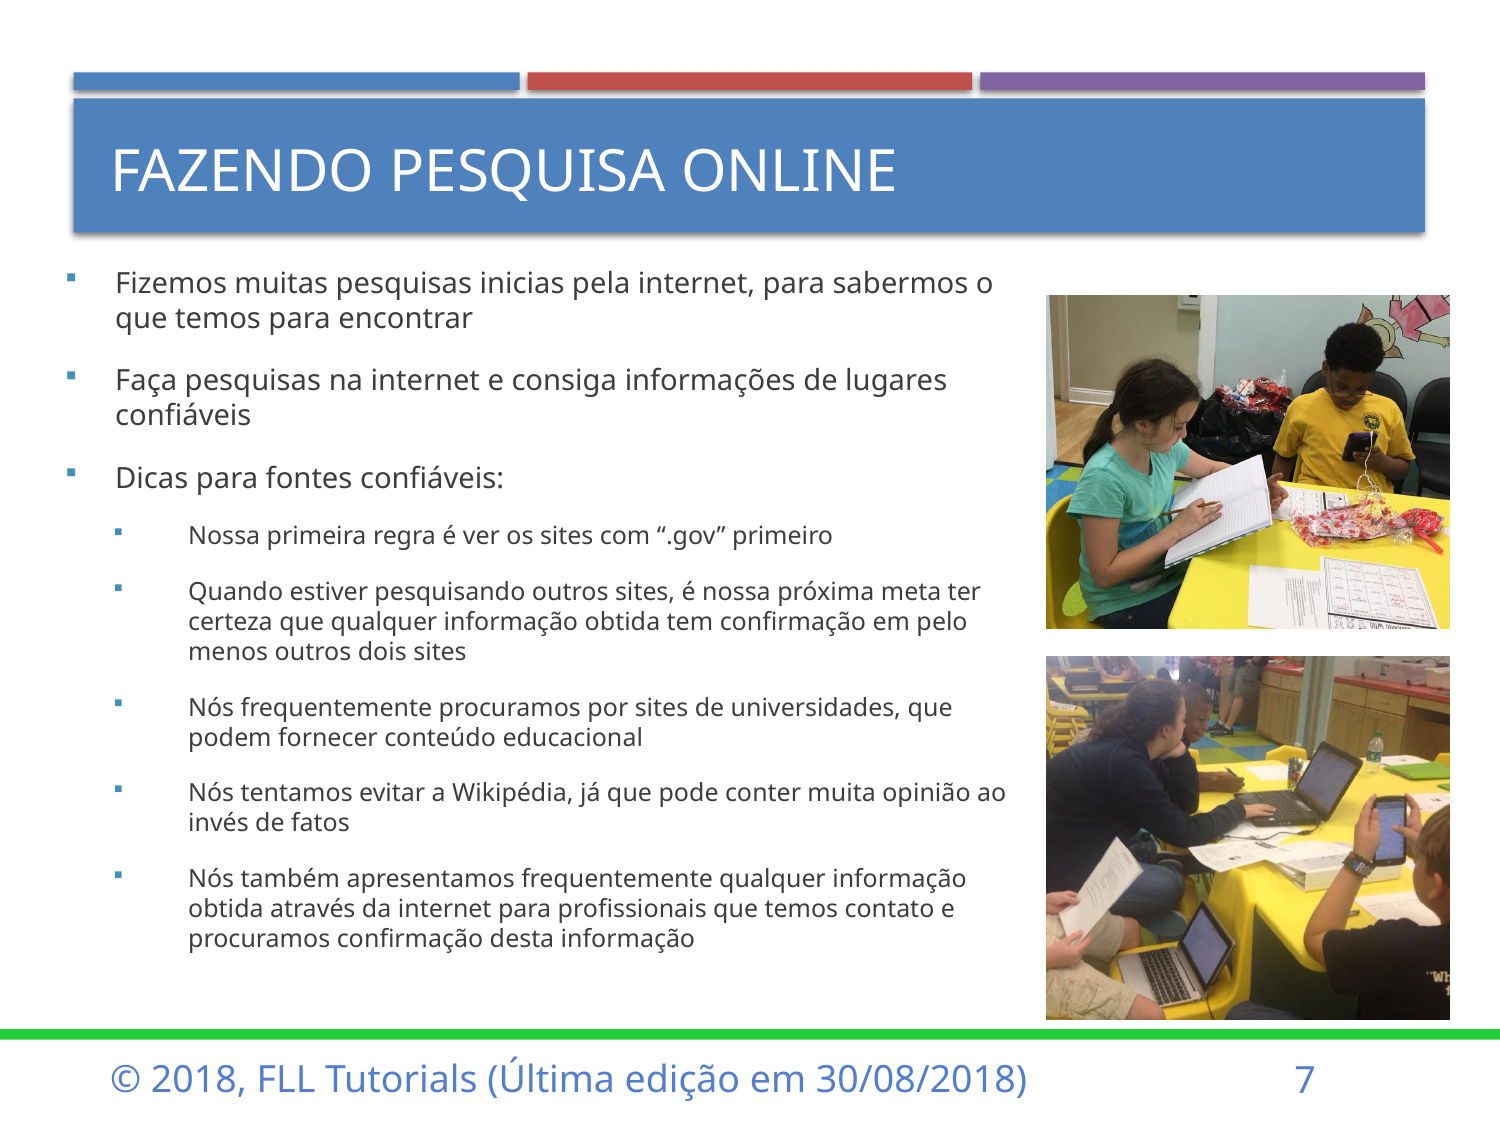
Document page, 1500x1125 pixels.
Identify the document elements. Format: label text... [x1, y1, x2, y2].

picture [1046, 656, 1450, 1021]
text_box © 2018, FLL Tutorials (Última edição em 30/08/2018) [95, 1047, 1122, 1108]
text_box Fizemos muitas pesquisas inicias pela internet, para sabermos o que temos para encontrar Faça pesquisas na internet e consiga informações de lugares confiáveis Dicas para fontes confiáveis: Nossa primeira regra é ver os sites com “.gov” primeiro Quando estiver pesquisando outros sites, é nossa próxima meta ter certeza que qualquer informação obtida tem confirmação em pelo menos outros dois sites Nós frequentemente procuramos por sites de universidades, que podem fornecer conteúdo educacional Nós tentamos evitar a Wikipédia, já que pode conter muita opinião ao invés de fatos Nós também apresentamos frequentemente qualquer informação obtida através da internet para profissionais que temos contato e procuramos confirmação desta informação [50, 256, 1044, 926]
picture [1046, 295, 1450, 629]
text_box 7 [1279, 1048, 1406, 1109]
text_box Fazendo pesquisa online [95, 112, 1406, 211]
